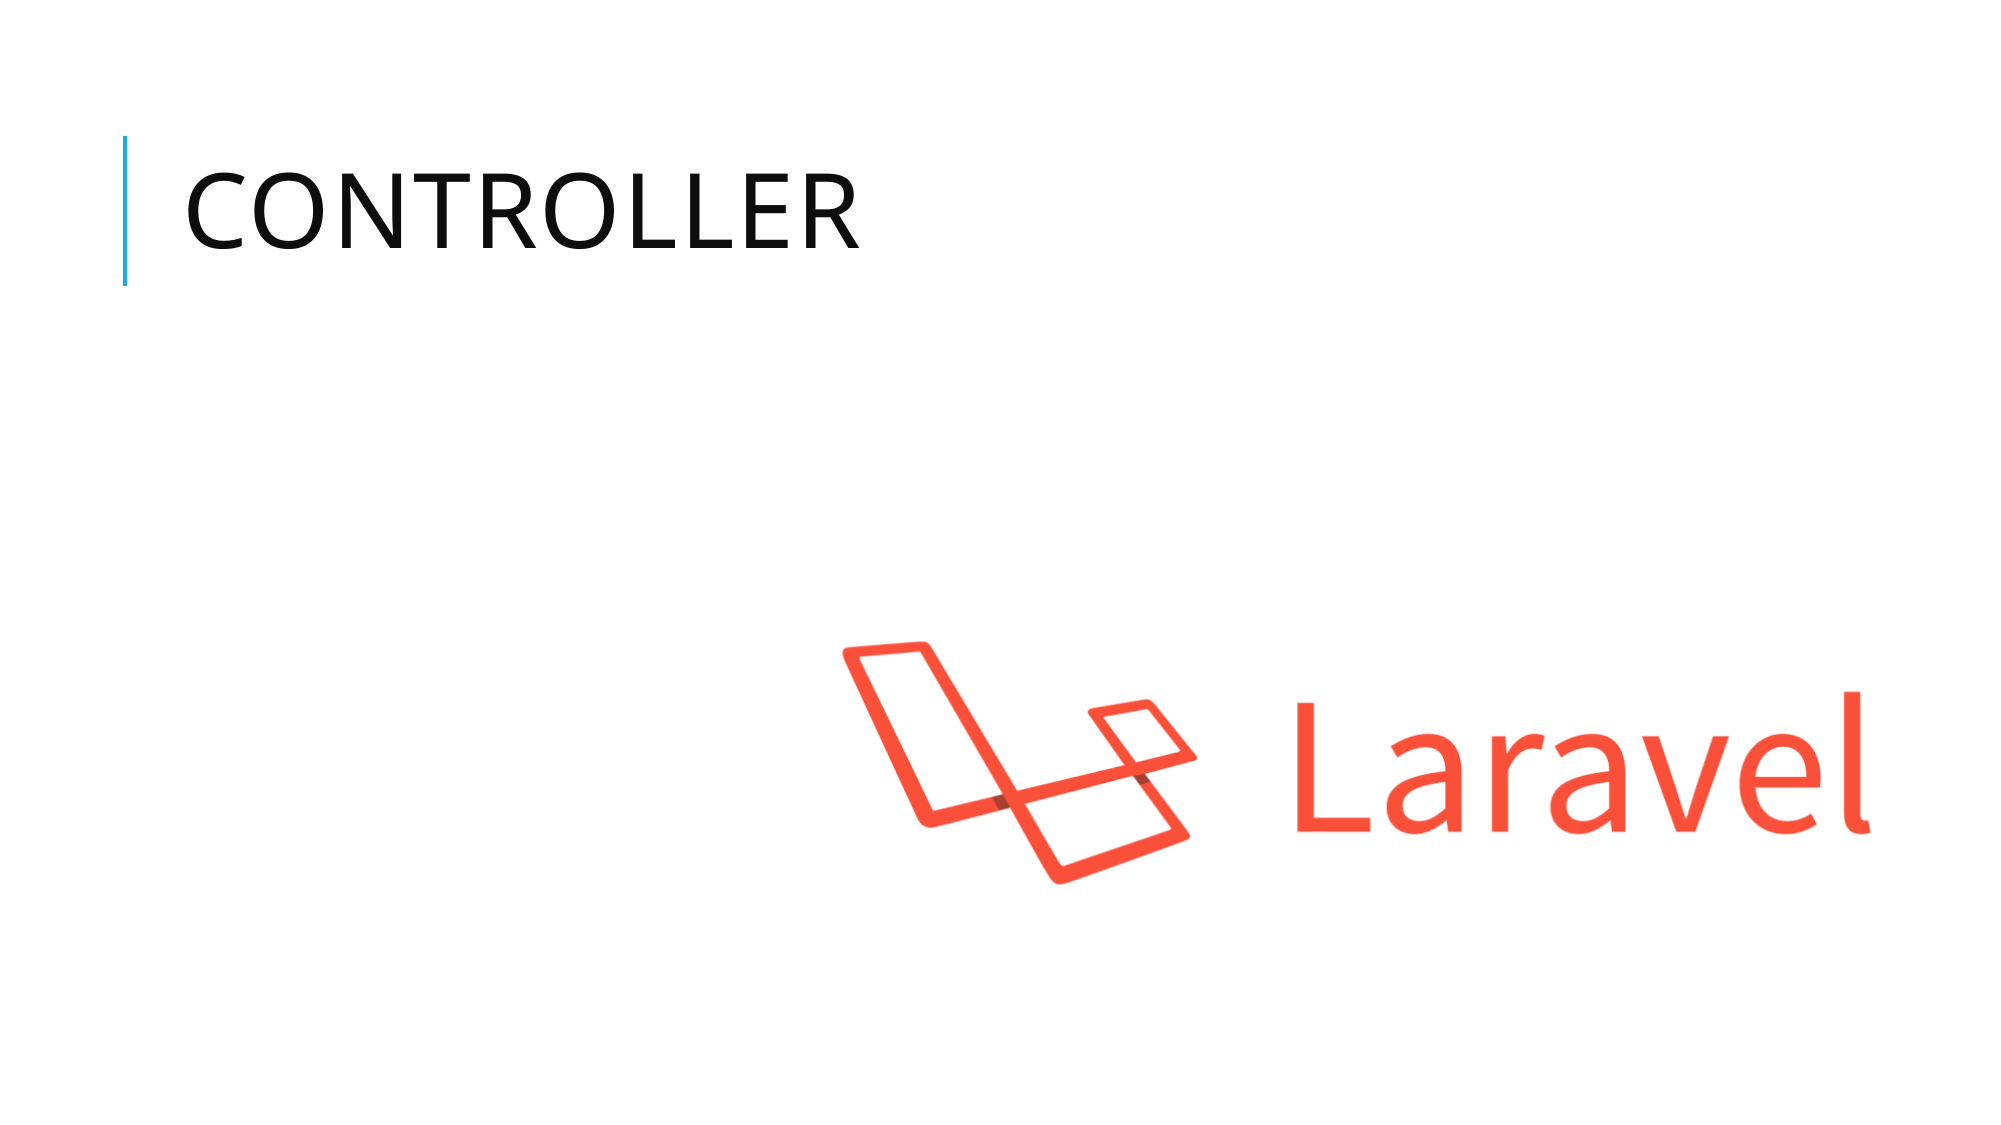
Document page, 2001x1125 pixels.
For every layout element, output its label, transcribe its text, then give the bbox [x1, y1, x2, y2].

title Controller [168, 96, 1763, 342]
picture [712, 400, 2000, 1125]
